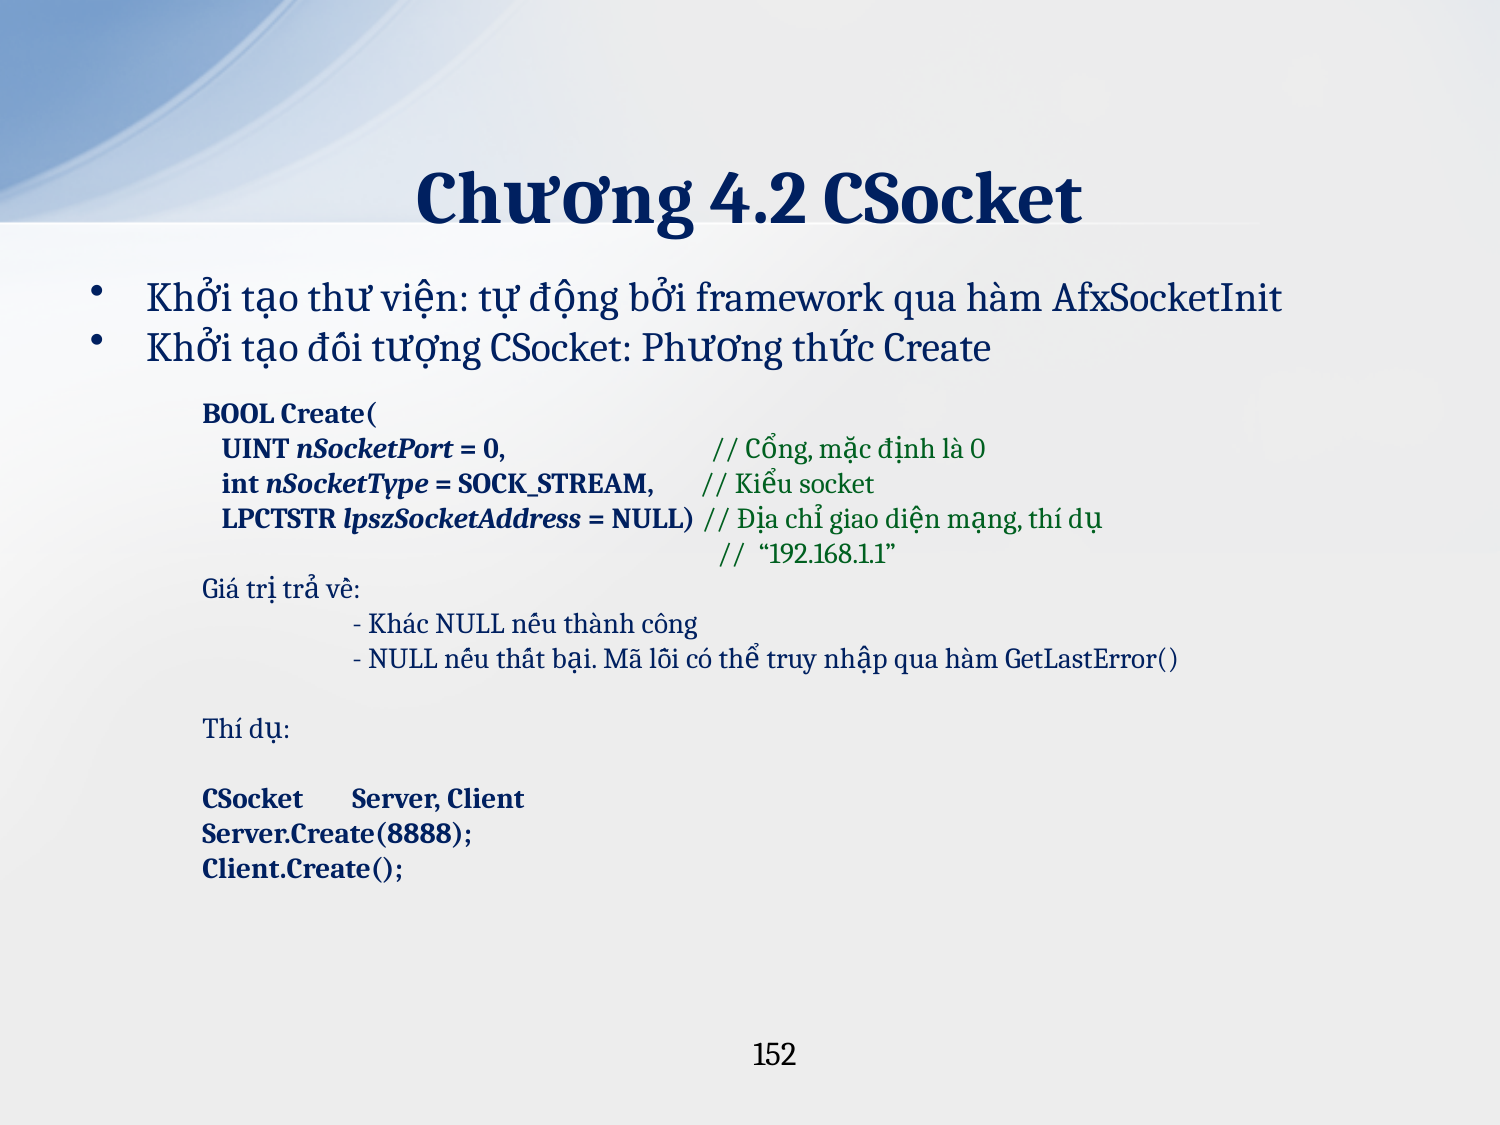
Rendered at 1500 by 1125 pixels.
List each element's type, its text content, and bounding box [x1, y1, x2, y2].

list Khởi tạo thư viện: tự động bởi framework qua hàm AfxSocketInit Khởi tạo đối tượng CSocket: Phương thức Create [75, 262, 1425, 400]
picture [0, 0, 1500, 1125]
title Chương 4.2 CSocket [75, 58, 1425, 247]
slide_number 152 [125, 1024, 1425, 1103]
text_box BOOL Create( UINT nSocketPort = 0, // Cổng, mặc định là 0 int nSocketType = SOCK_STREAM, // Kiểu socket LPCTSTR lpszSocketAddress = NULL) // Địa chỉ giao diện mạng, thí dụ // “192.168.1.1” Giá trị trả về: - Khác NULL nếu thành công - NULL nếu thất bại. Mã lỗi có thể truy nhập qua hàm GetLastError() Thí dụ: CSocket Server, Client Server.Create(8888); Client.Create(); [187, 387, 1275, 892]
